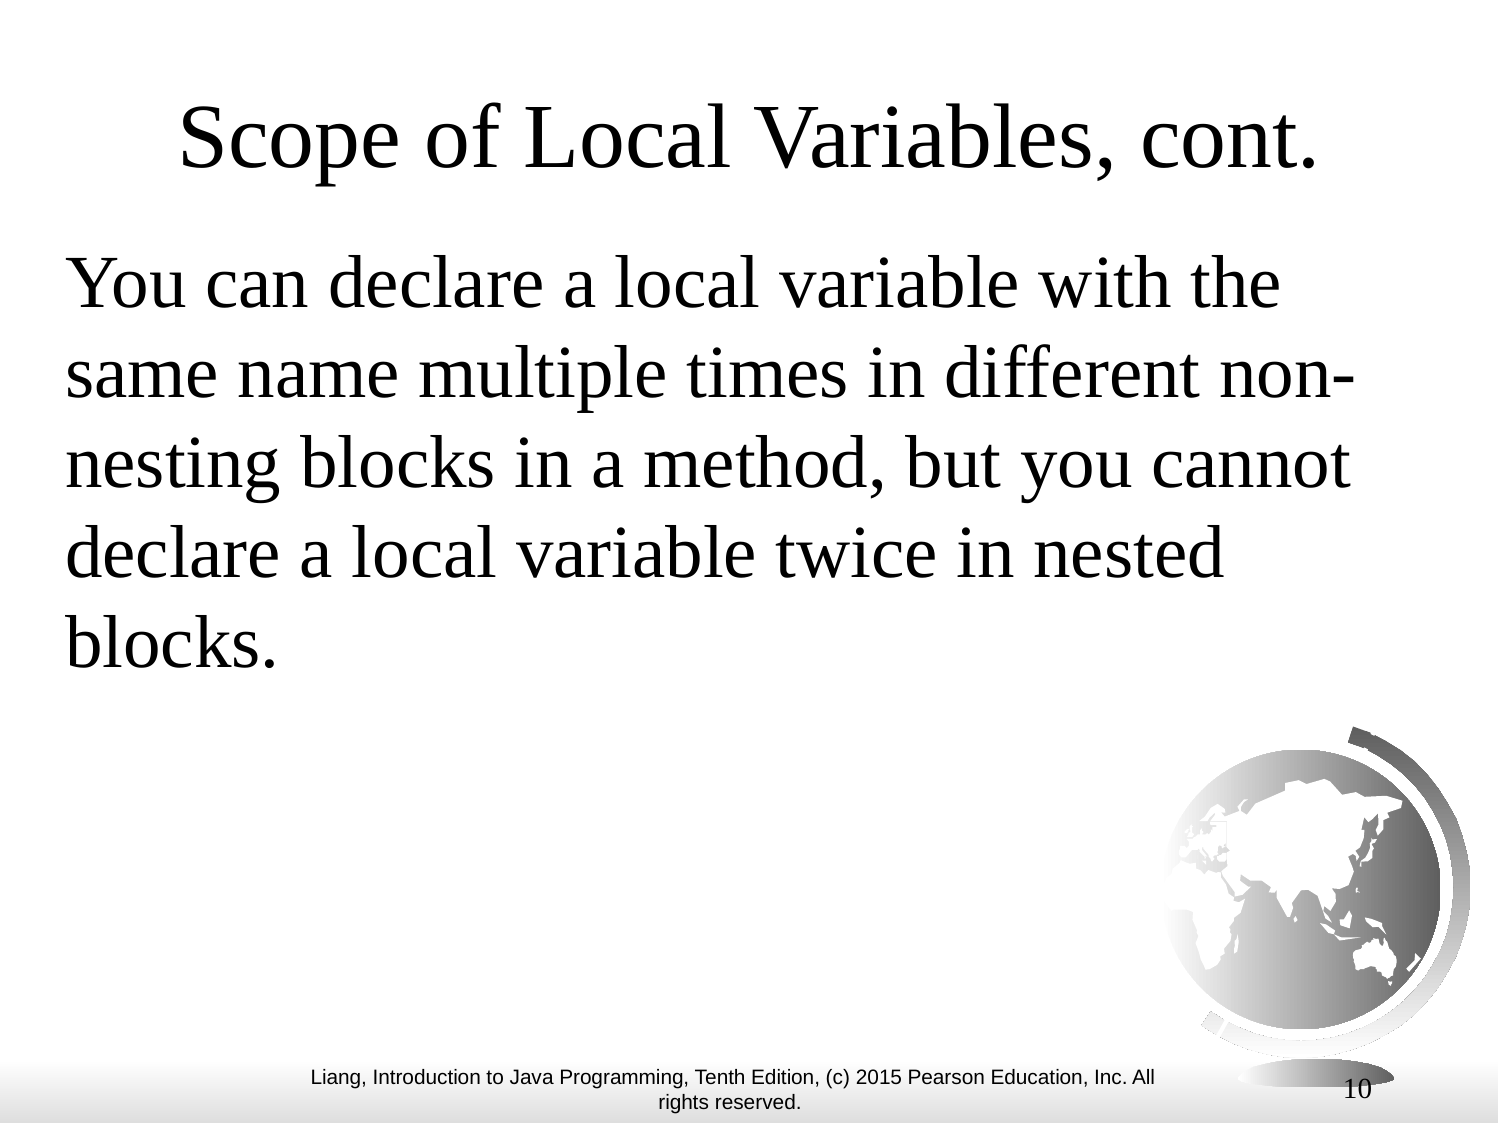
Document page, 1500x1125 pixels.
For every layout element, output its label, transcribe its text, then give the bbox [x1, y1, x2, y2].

list You can declare a local variable with the same name multiple times in different non-nesting blocks in a method, but you cannot declare a local variable twice in nested blocks. [50, 224, 1463, 1050]
title Scope of Local Variables, cont. [112, 62, 1388, 200]
slide_number 10 [1074, 1050, 1388, 1125]
